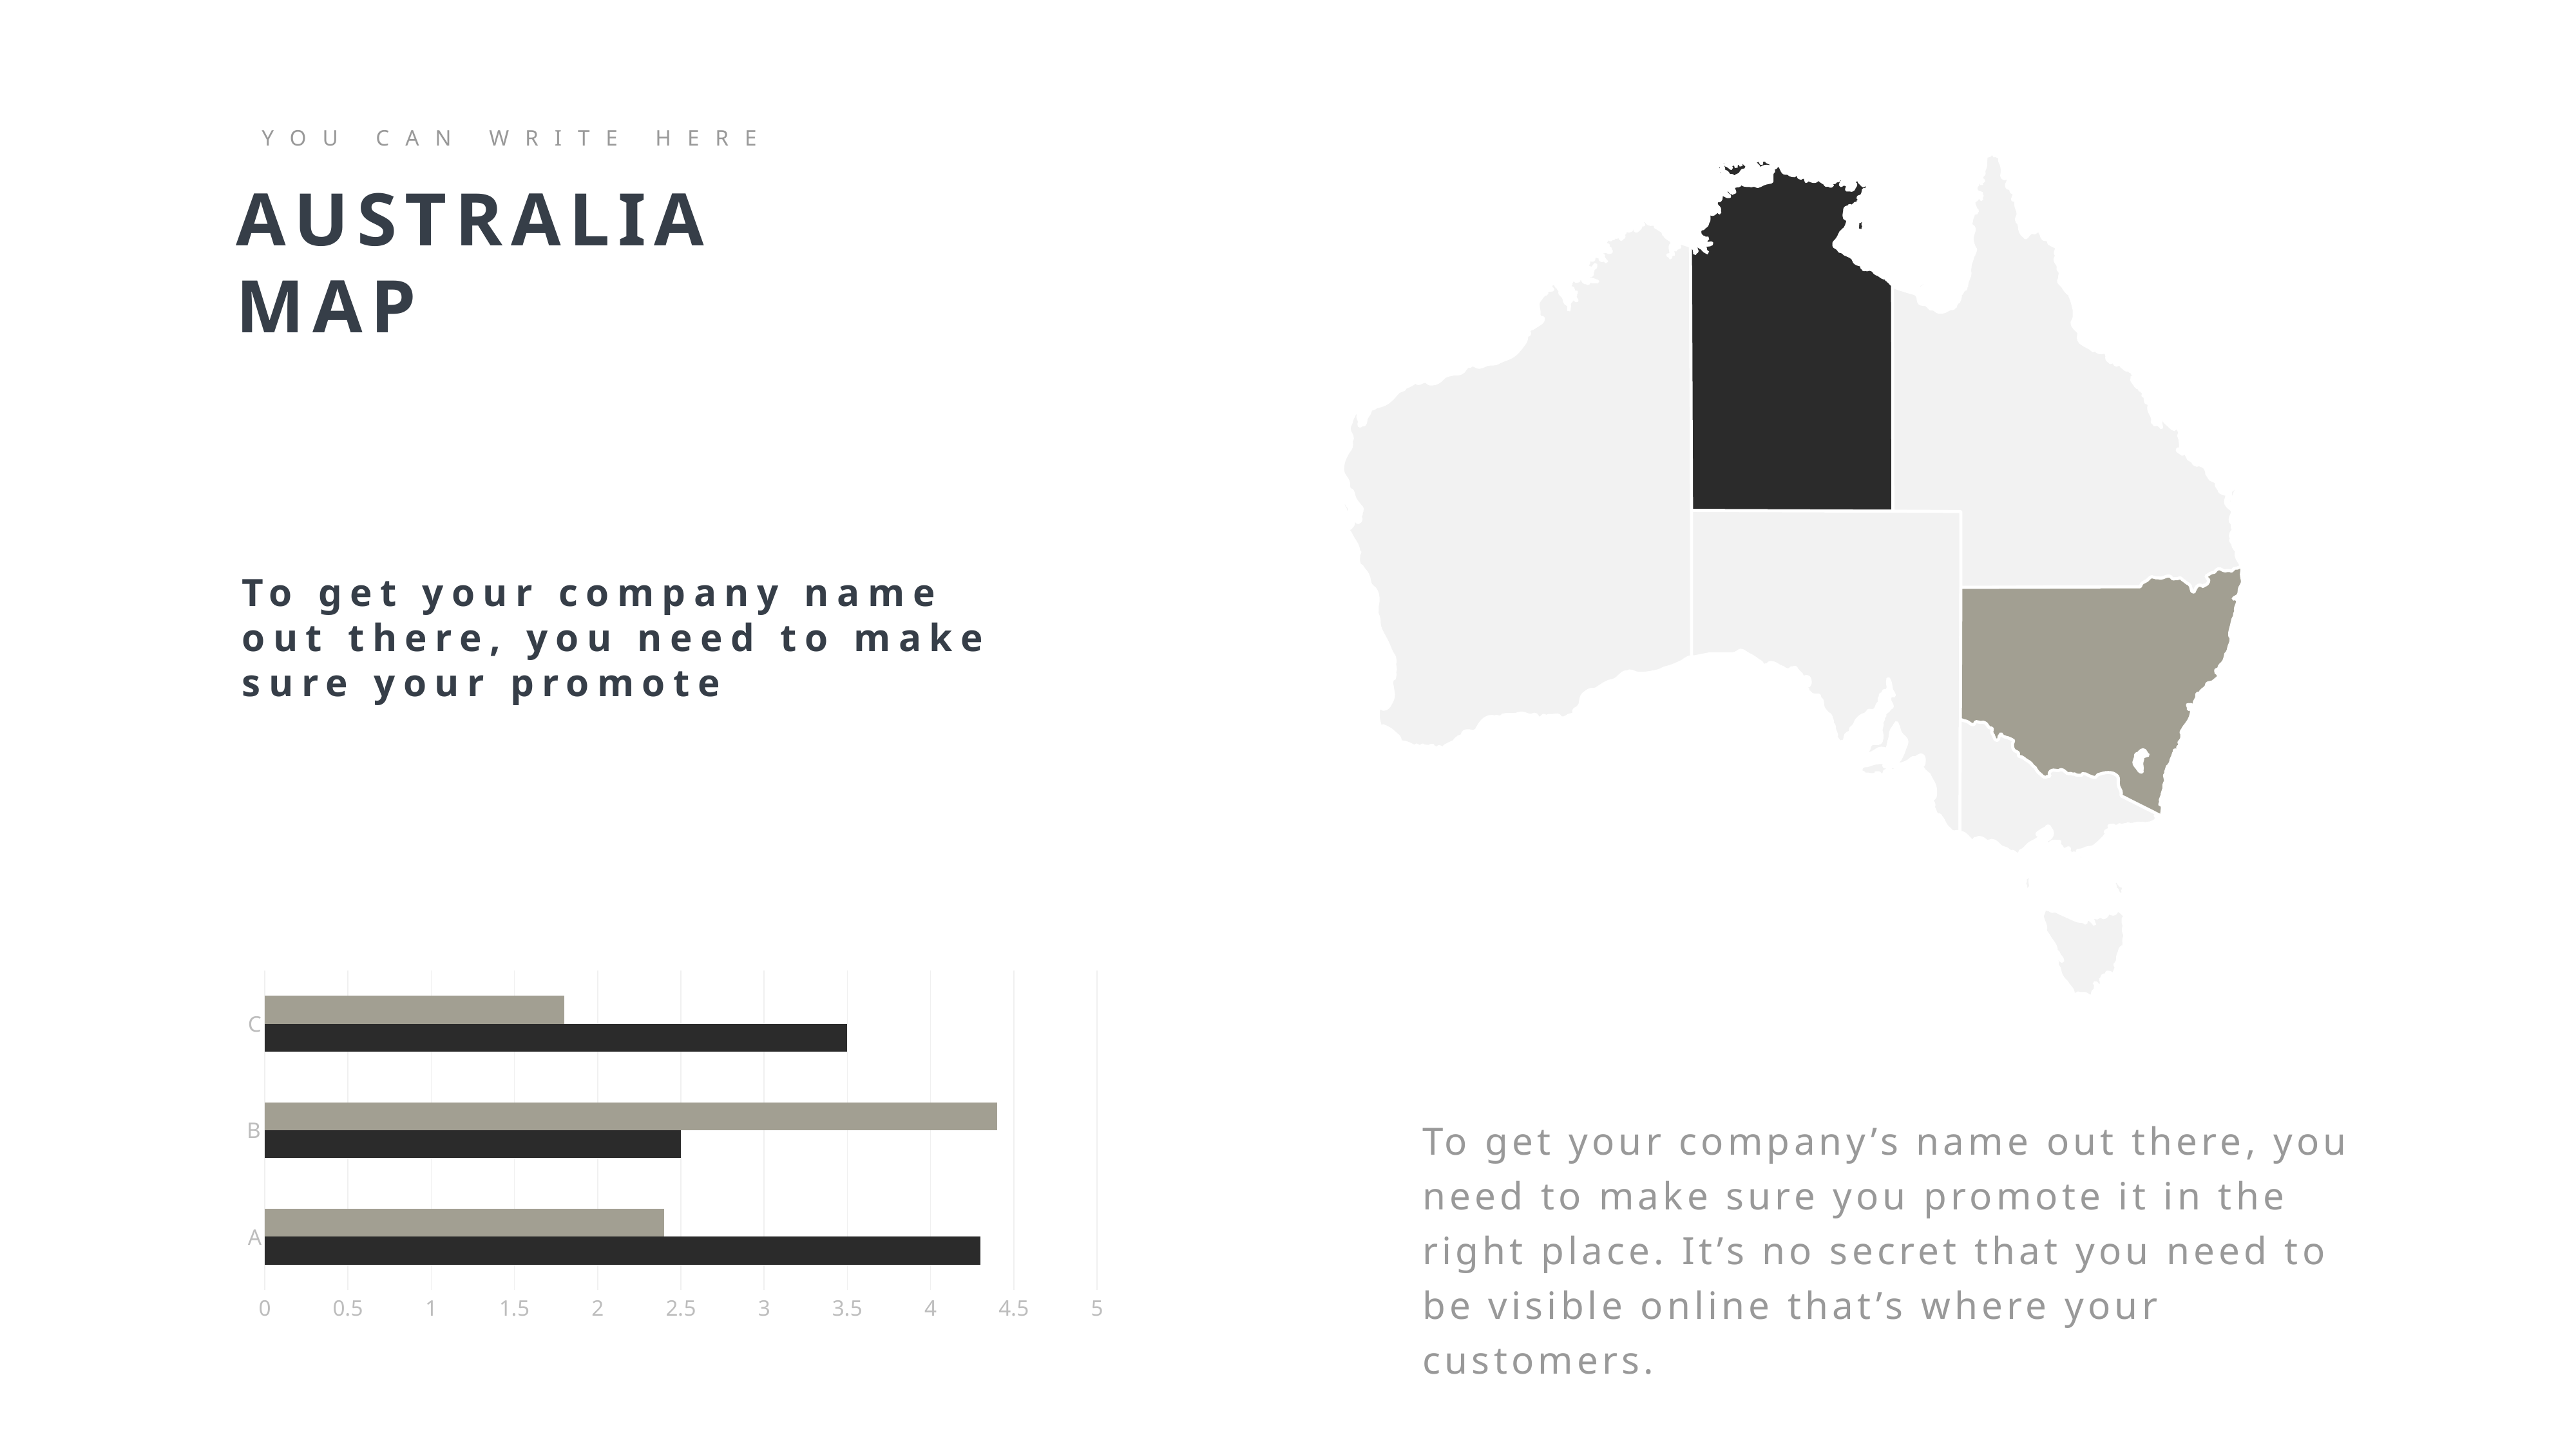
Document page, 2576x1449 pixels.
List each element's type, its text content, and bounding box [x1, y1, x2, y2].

text_box To get your company name out there, you need to make sure your promote [233, 564, 1058, 709]
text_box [1331, 137, 2243, 996]
text_box To get your company’s name out there, you need to make sure you promote it in the right place. It’s no secret that you need to be visible online that’s where your customers. [1413, 1103, 2374, 1387]
chart [229, 963, 1121, 1330]
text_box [226, 119, 830, 354]
